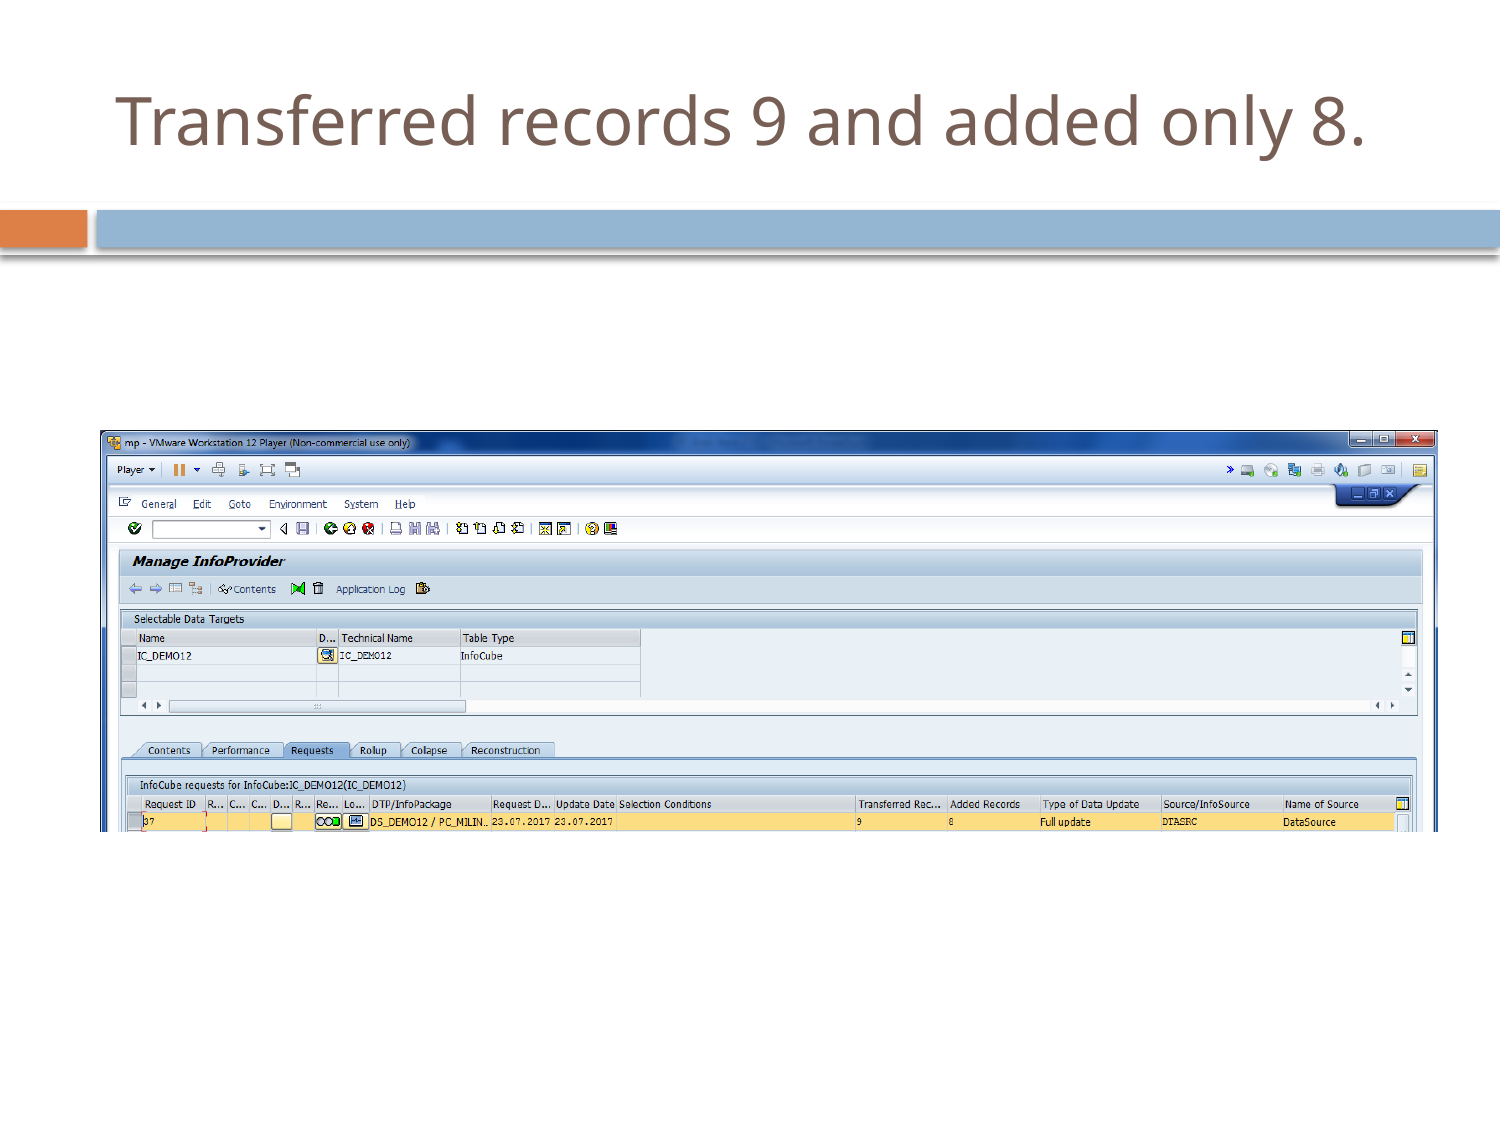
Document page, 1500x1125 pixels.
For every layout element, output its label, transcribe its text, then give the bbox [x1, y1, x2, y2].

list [100, 430, 1439, 833]
title Transferred records 9 and added only 8. [100, 37, 1438, 200]
